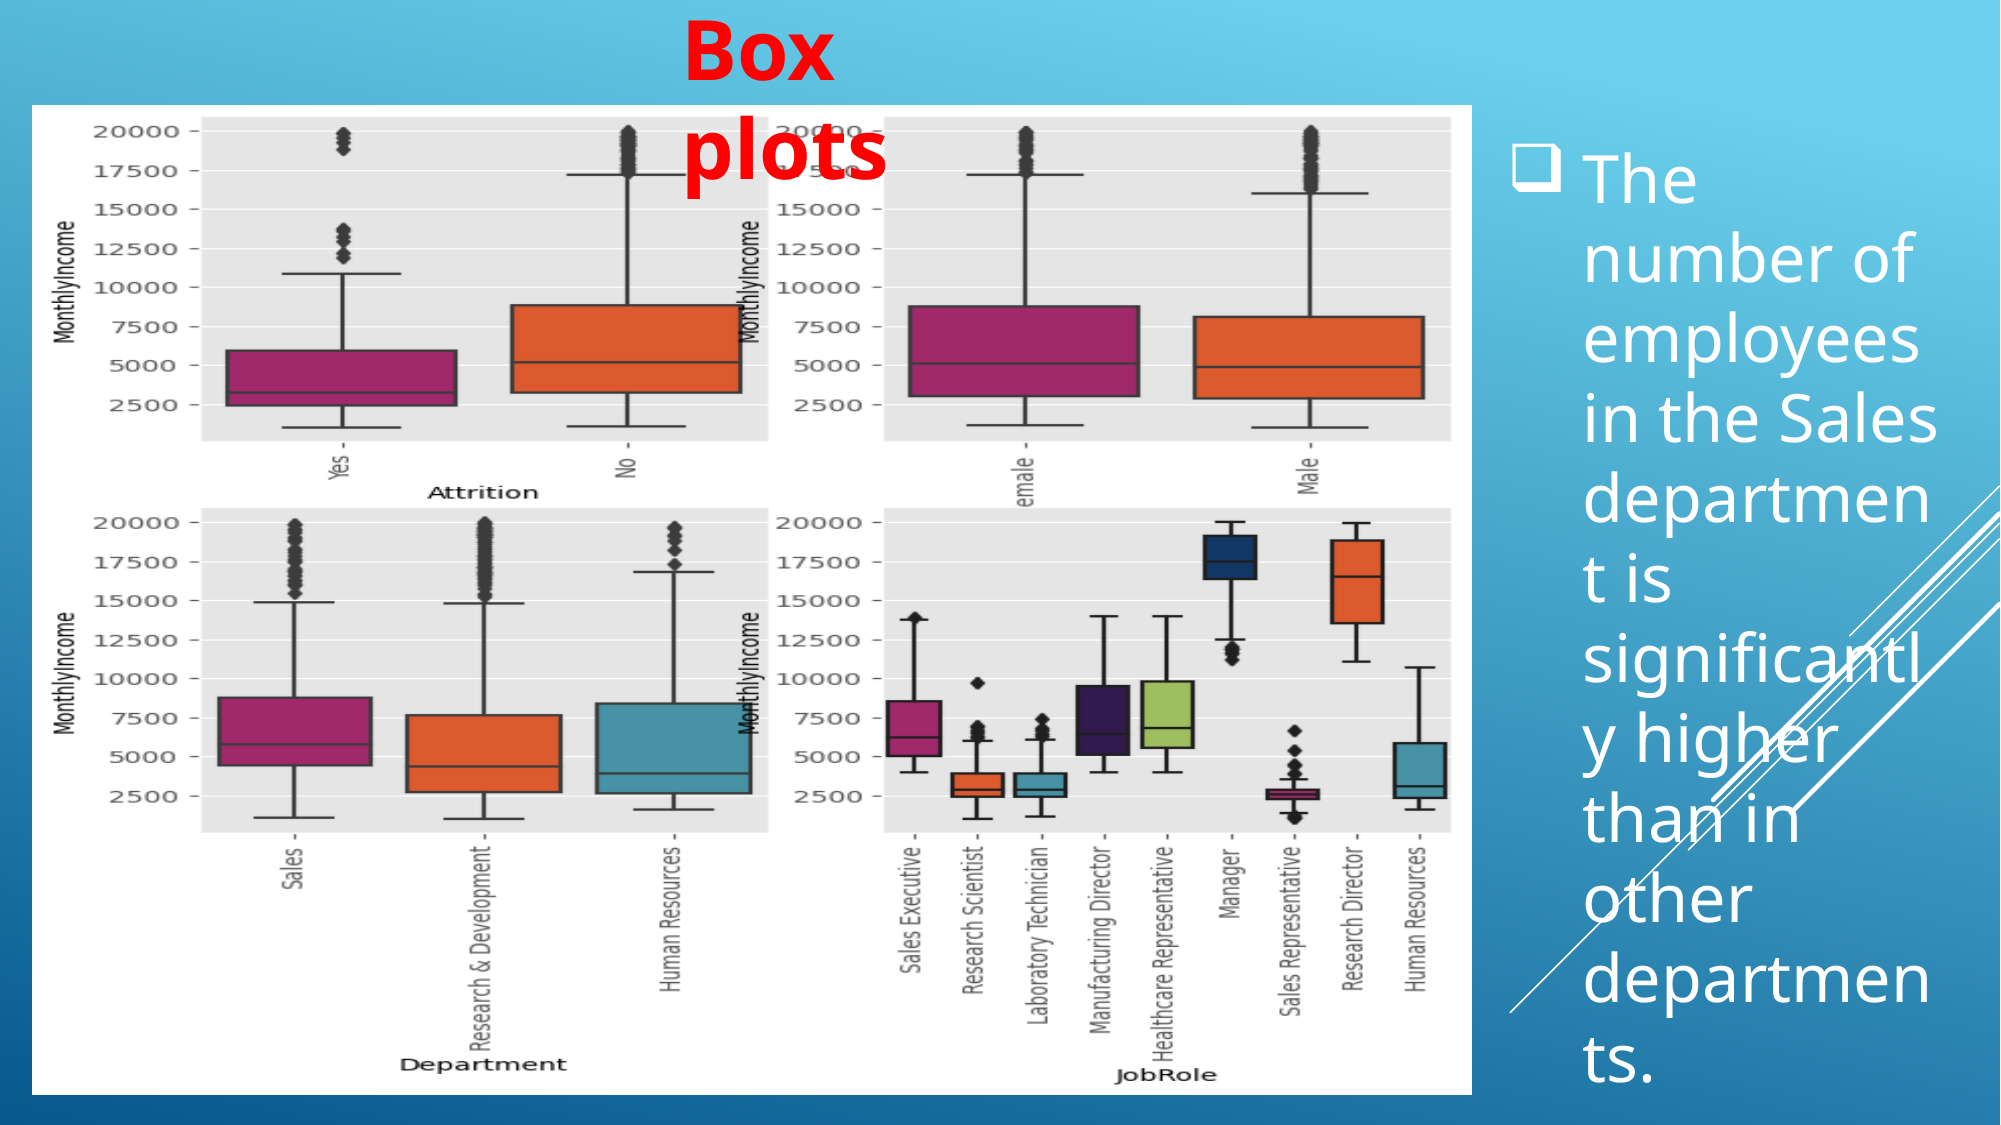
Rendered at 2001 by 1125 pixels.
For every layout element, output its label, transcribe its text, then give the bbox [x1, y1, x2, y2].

text_box The number of employees in the Sales department is significantly higher than in other departments. [1492, 128, 1968, 1104]
text_box Box plots [666, 0, 1065, 105]
picture [31, 105, 1472, 1095]
